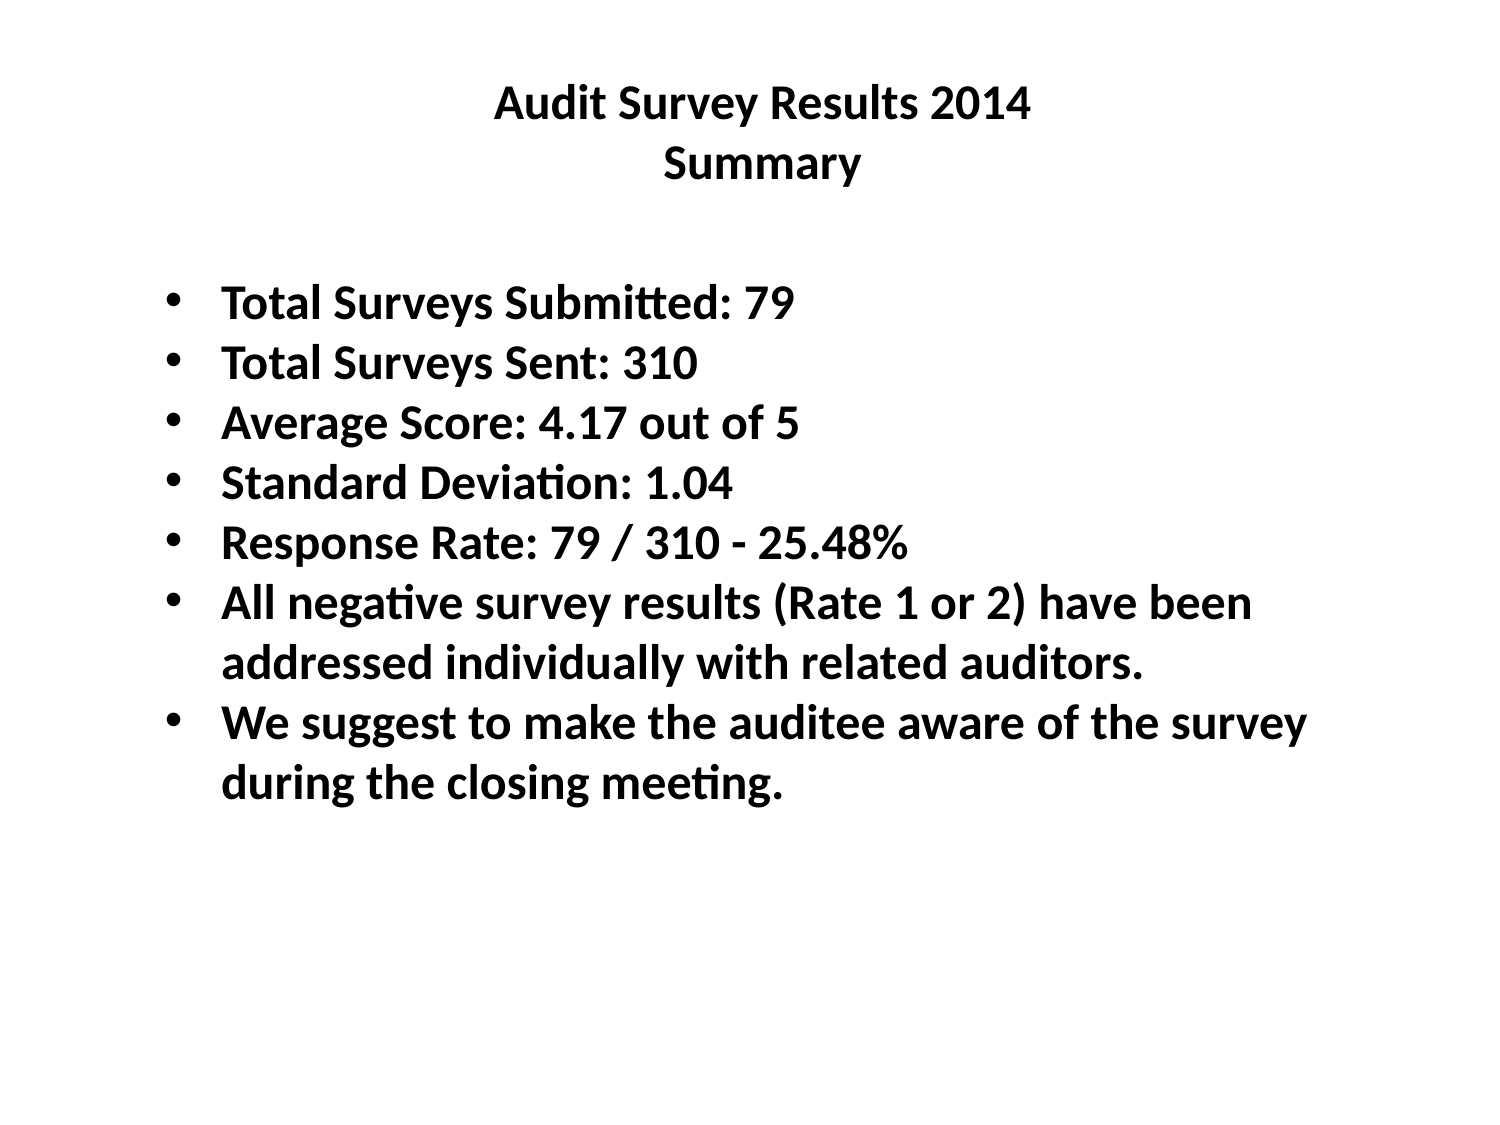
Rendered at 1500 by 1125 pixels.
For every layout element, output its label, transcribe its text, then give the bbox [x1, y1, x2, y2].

text_box Audit Survey Results 2014 Summary Total Surveys Submitted: 79 Total Surveys Sent: 310 Average Score: 4.17 out of 5 Standard Deviation: 1.04 Response Rate: 79 / 310 - 25.48% All negative survey results (Rate 1 or 2) have been addressed individually with related auditors. We suggest to make the auditee aware of the survey during the closing meeting. [150, 62, 1375, 857]
